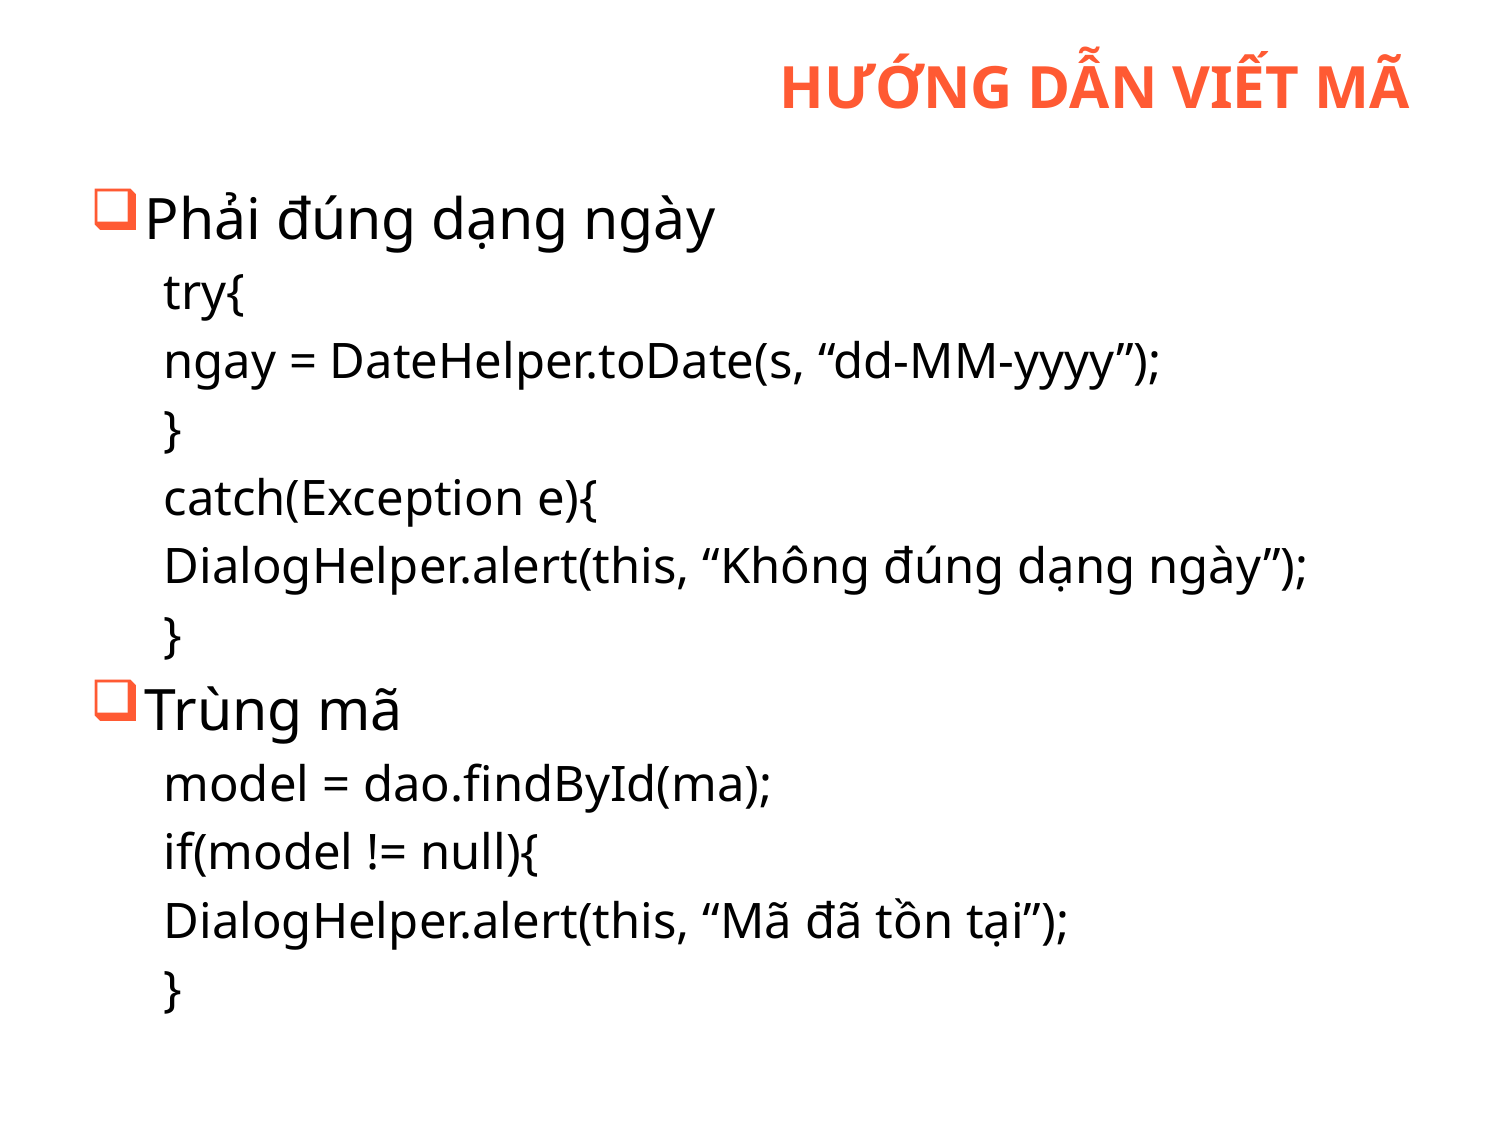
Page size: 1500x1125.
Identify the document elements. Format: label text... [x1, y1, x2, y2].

list Phải đúng dạng ngày try{ ngay = DateHelper.toDate(s, “dd-MM-yyyy”); } catch(Exception e){ DialogHelper.alert(this, “Không đúng dạng ngày”); } Trùng mã model = dao.findById(ma); if(model != null){ DialogHelper.alert(this, “Mã đã tồn tại”); } [75, 174, 1425, 1038]
title Hướng dẫn viết mã [337, 45, 1425, 125]
